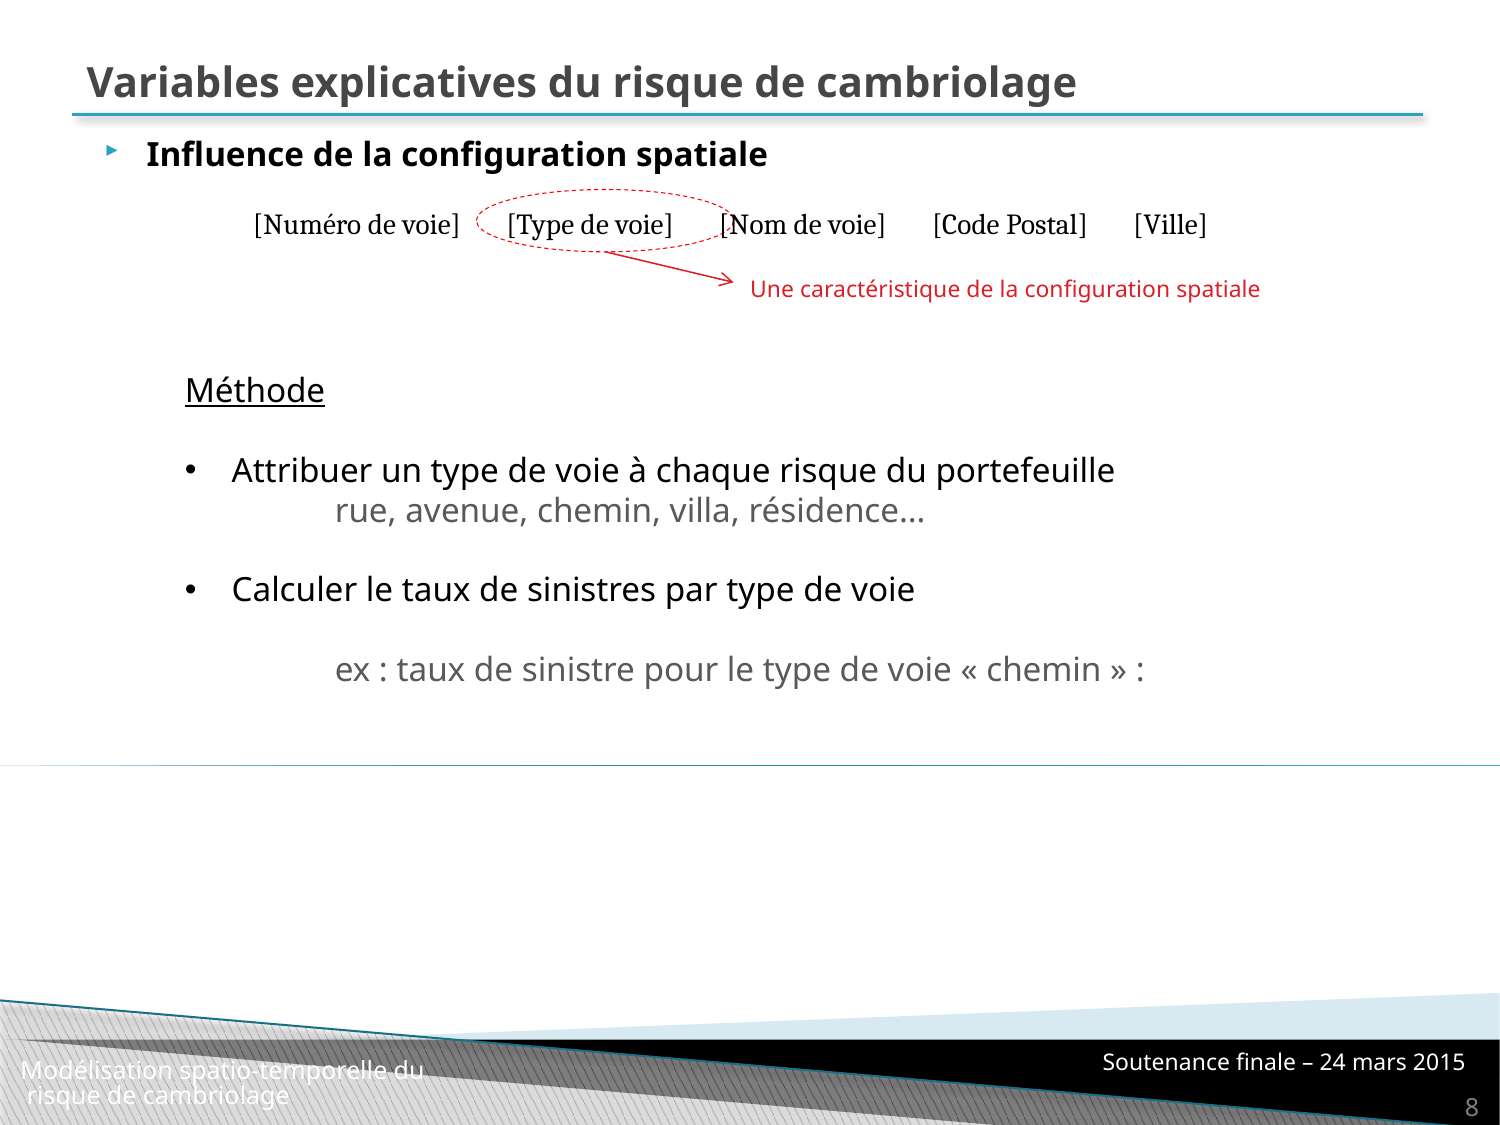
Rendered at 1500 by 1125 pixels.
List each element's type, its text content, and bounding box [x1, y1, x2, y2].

text_box [Numéro de voie] [Type de voie] [Nom de voie] [Code Postal] [Ville] [238, 197, 1279, 248]
footer Modélisation spatio-temporelle du risque de cambriolage [5, 1047, 442, 1119]
text_box [537, 248, 693, 256]
text_box [521, 184, 695, 197]
picture [5, 1039, 1410, 1125]
title Variables explicatives du risque de cambriolage [71, 51, 1424, 111]
text_box Une caractéristique de la configuration spatiale [735, 267, 1323, 310]
list Influence de la configuration spatiale [71, 122, 1383, 185]
slide_number 8 [1410, 1083, 1494, 1125]
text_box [604, 251, 734, 283]
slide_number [1087, 1040, 1499, 1091]
